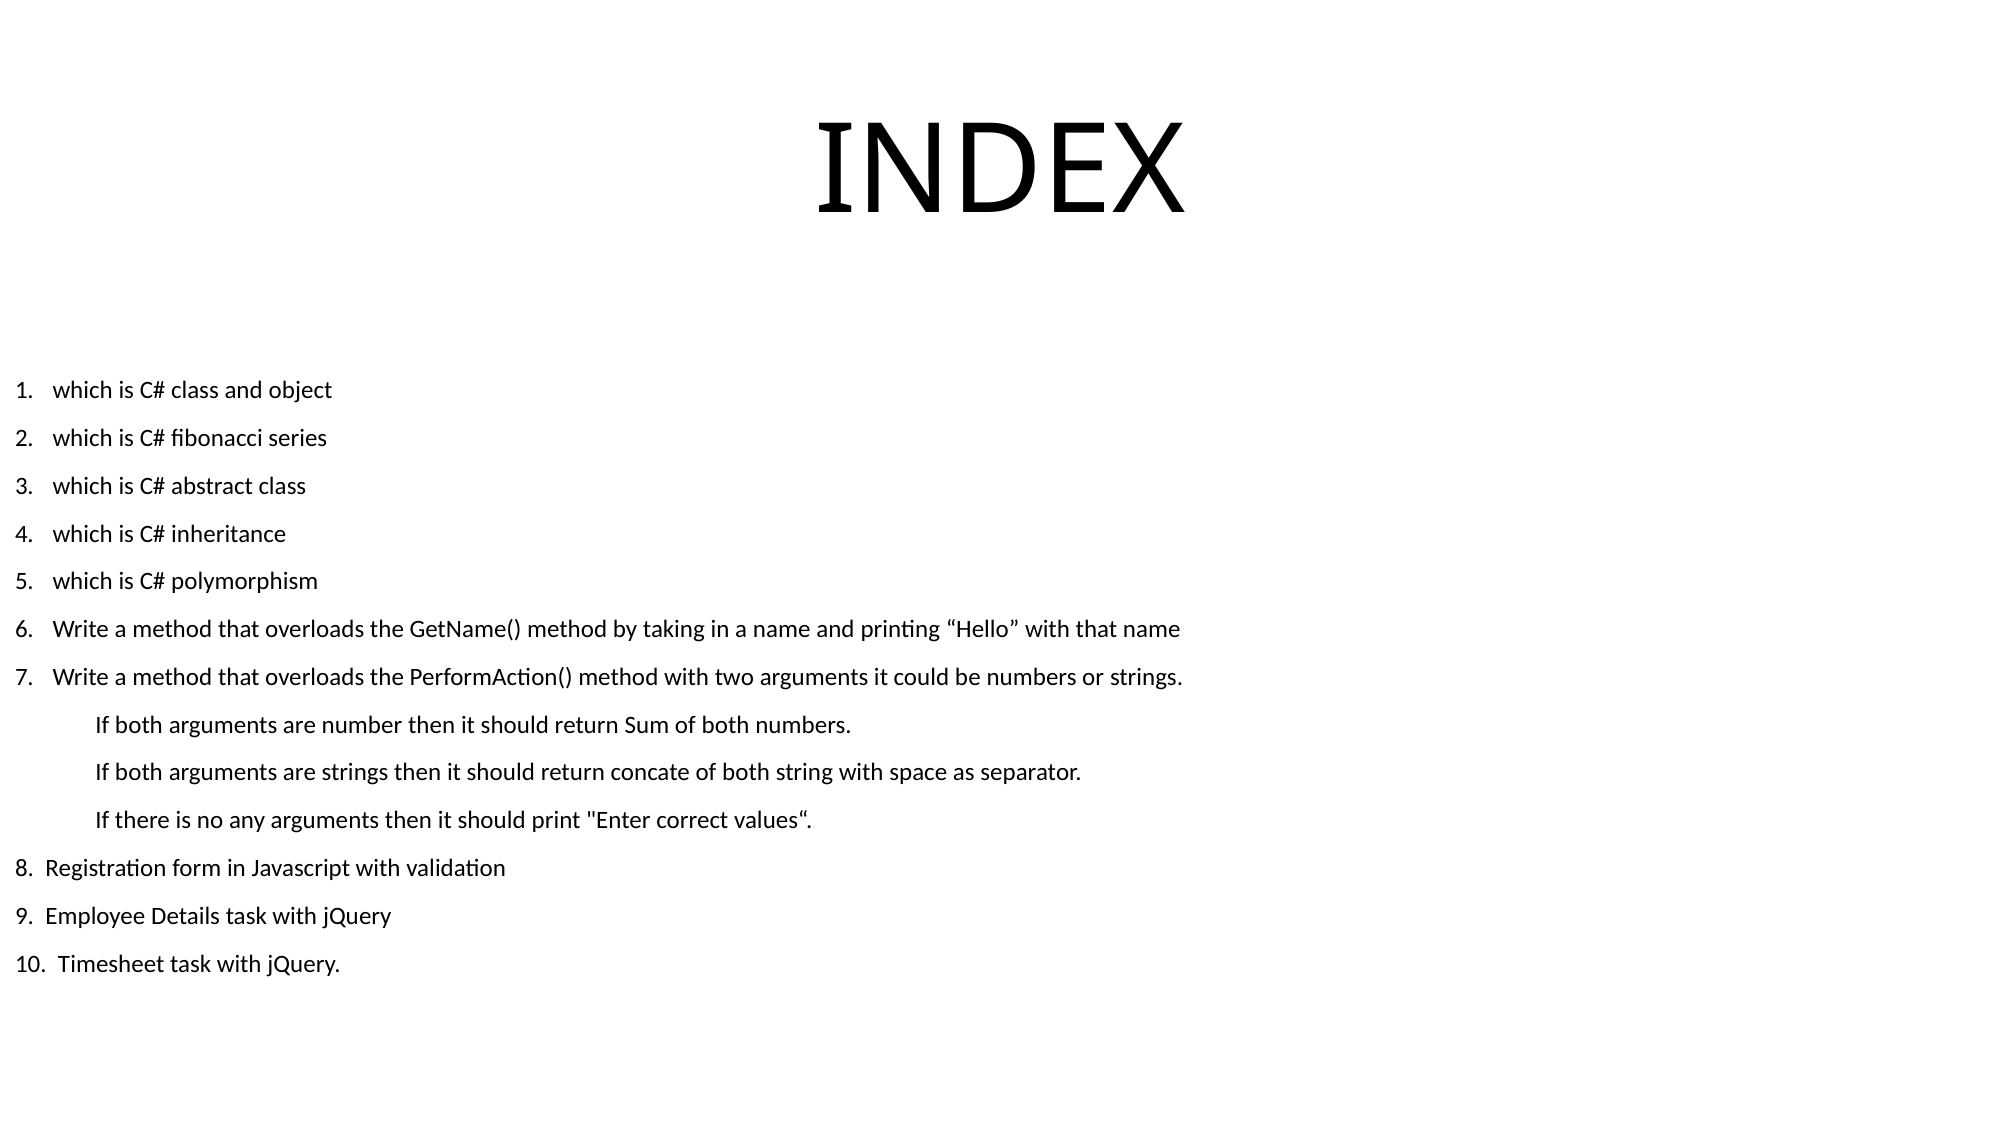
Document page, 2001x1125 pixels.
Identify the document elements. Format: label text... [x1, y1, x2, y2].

title INDEX [150, 0, 1850, 247]
subtitle which is C# class and object which is C# fibonacci series which is C# abstract class which is C# inheritance which is C# polymorphism Write a method that overloads the GetName() method by taking in a name and printing “Hello” with that name Write a method that overloads the PerformAction() method with two arguments it could be numbers or strings. If both arguments are number then it should return Sum of both numbers. If both arguments are strings then it should return concate of both string with space as separator. If there is no any arguments then it should print "Enter correct values“. 8. Registration form in Javascript with validation 9. Employee Details task with jQuery 10. Timesheet task with jQuery. [0, 369, 2000, 1022]
